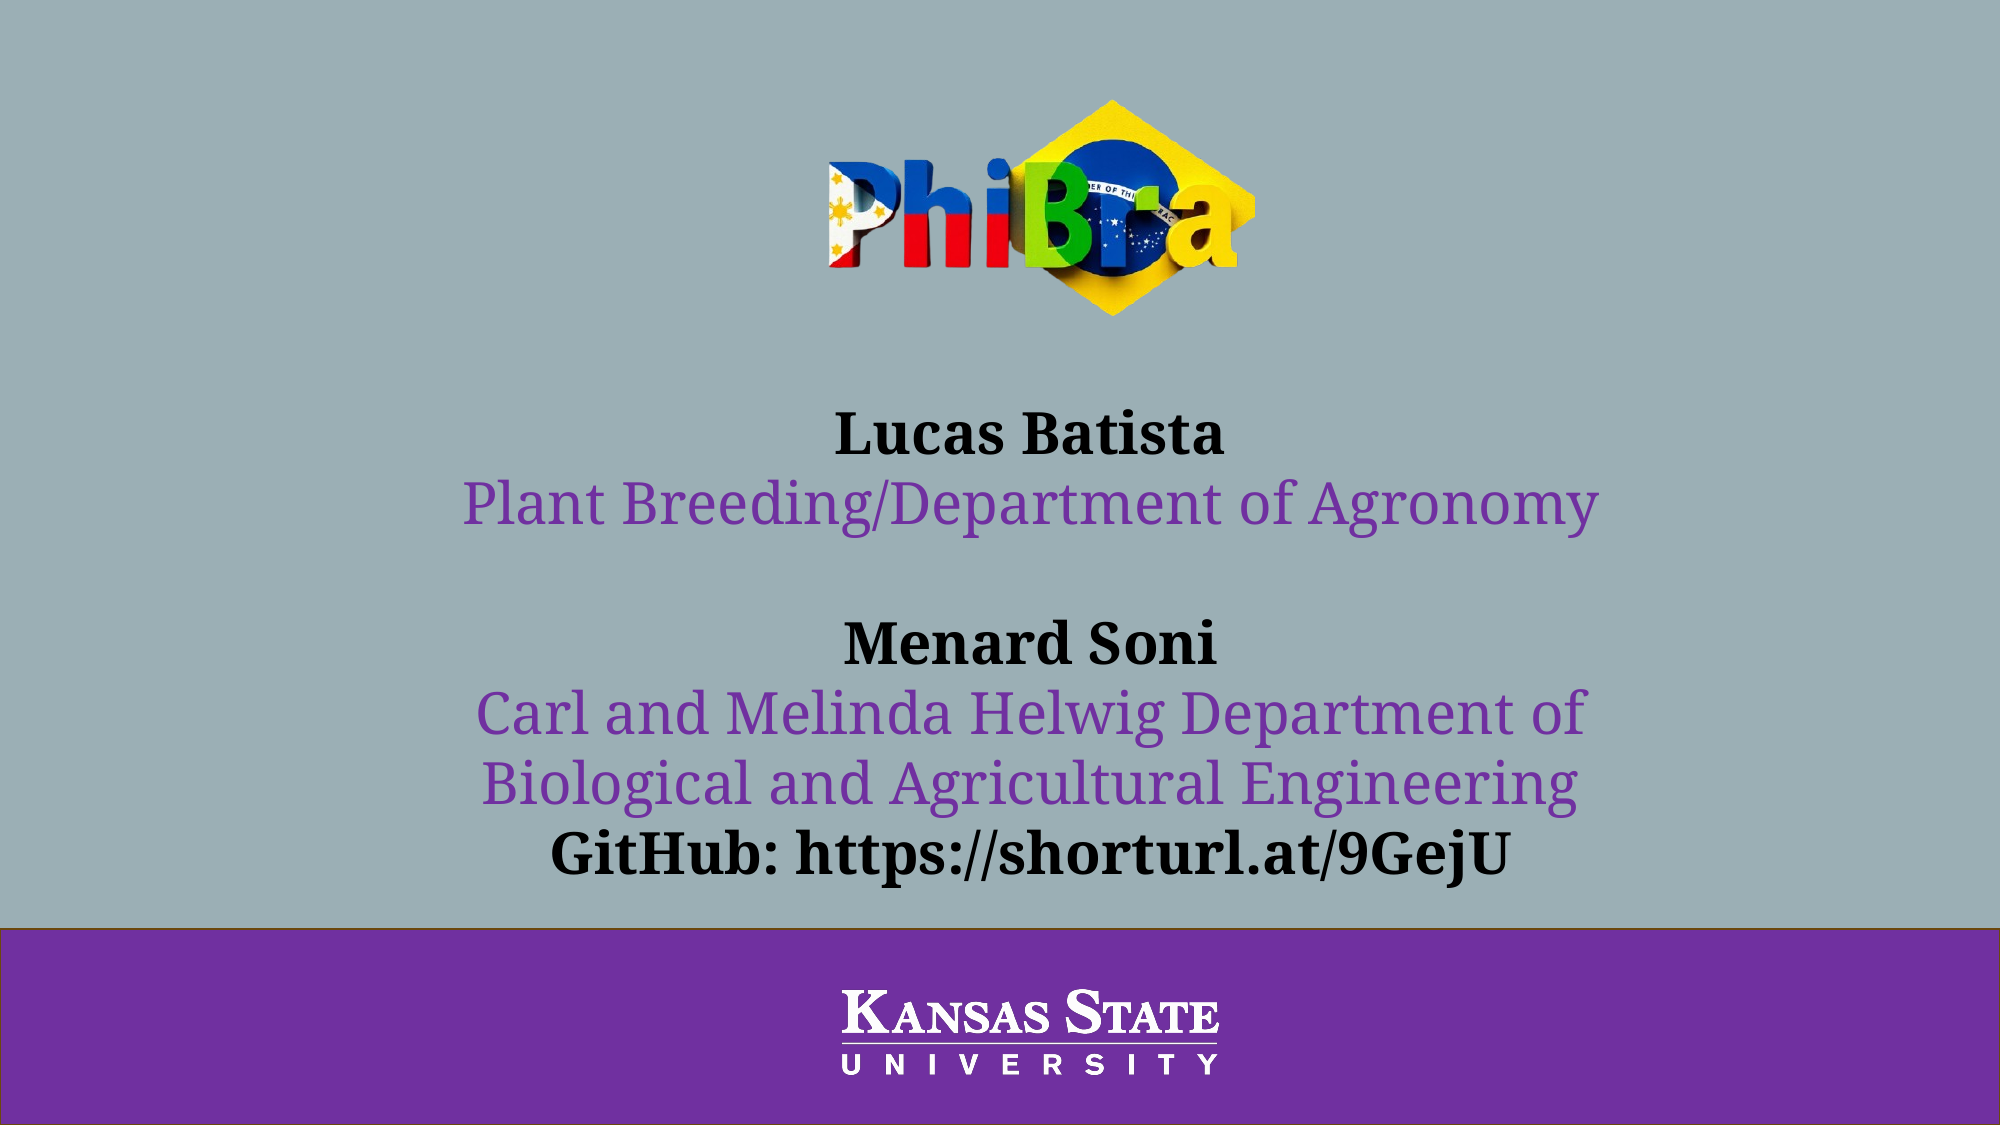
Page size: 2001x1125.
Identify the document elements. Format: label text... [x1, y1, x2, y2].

picture [806, 0, 1255, 434]
picture [785, 969, 1276, 1098]
text_box Lucas Batista Plant Breeding/Department of Agronomy Menard Soni Carl and Melinda Helwig Department of Biological and Agricultural Engineering GitHub: https://shorturl.at/9GejU [424, 388, 1638, 928]
text_box [0, 928, 2000, 1125]
